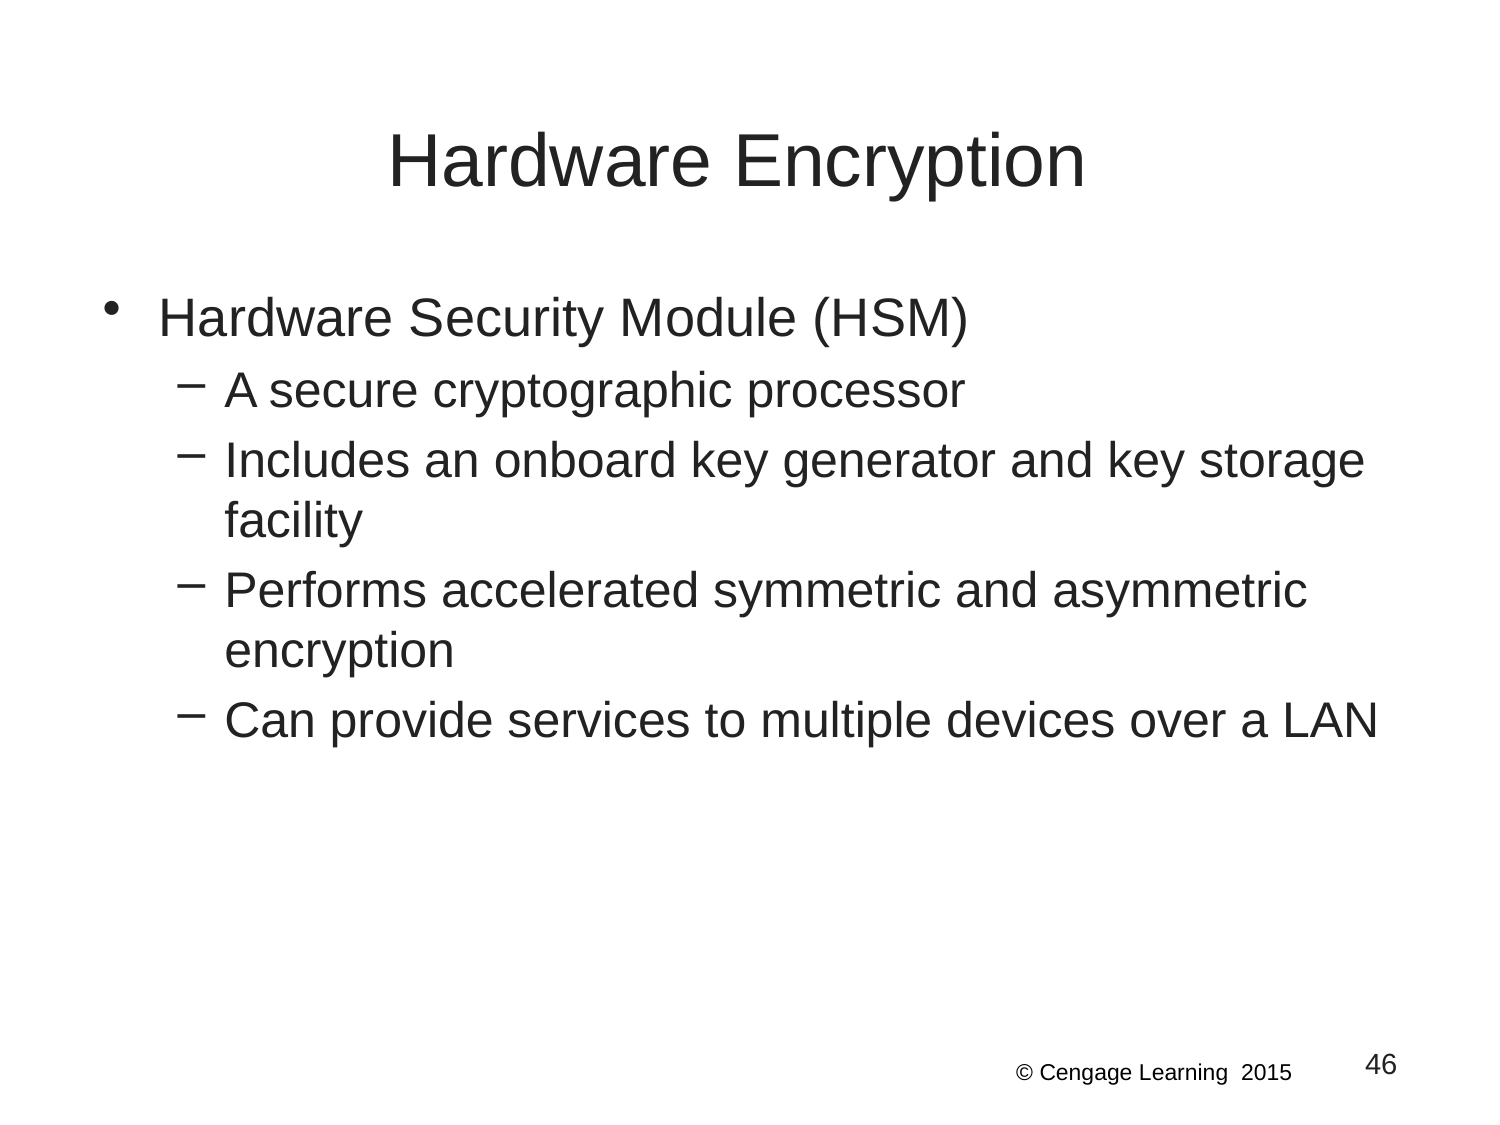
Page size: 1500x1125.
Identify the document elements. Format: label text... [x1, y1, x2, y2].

title Hardware Encryption [75, 62, 1400, 250]
list Hardware Security Module (HSM) A secure cryptographic processor Includes an onboard key generator and key storage facility Performs accelerated symmetric and asymmetric encryption Can provide services to multiple devices over a LAN [87, 275, 1413, 1025]
slide_number 46 [1312, 1037, 1413, 1101]
